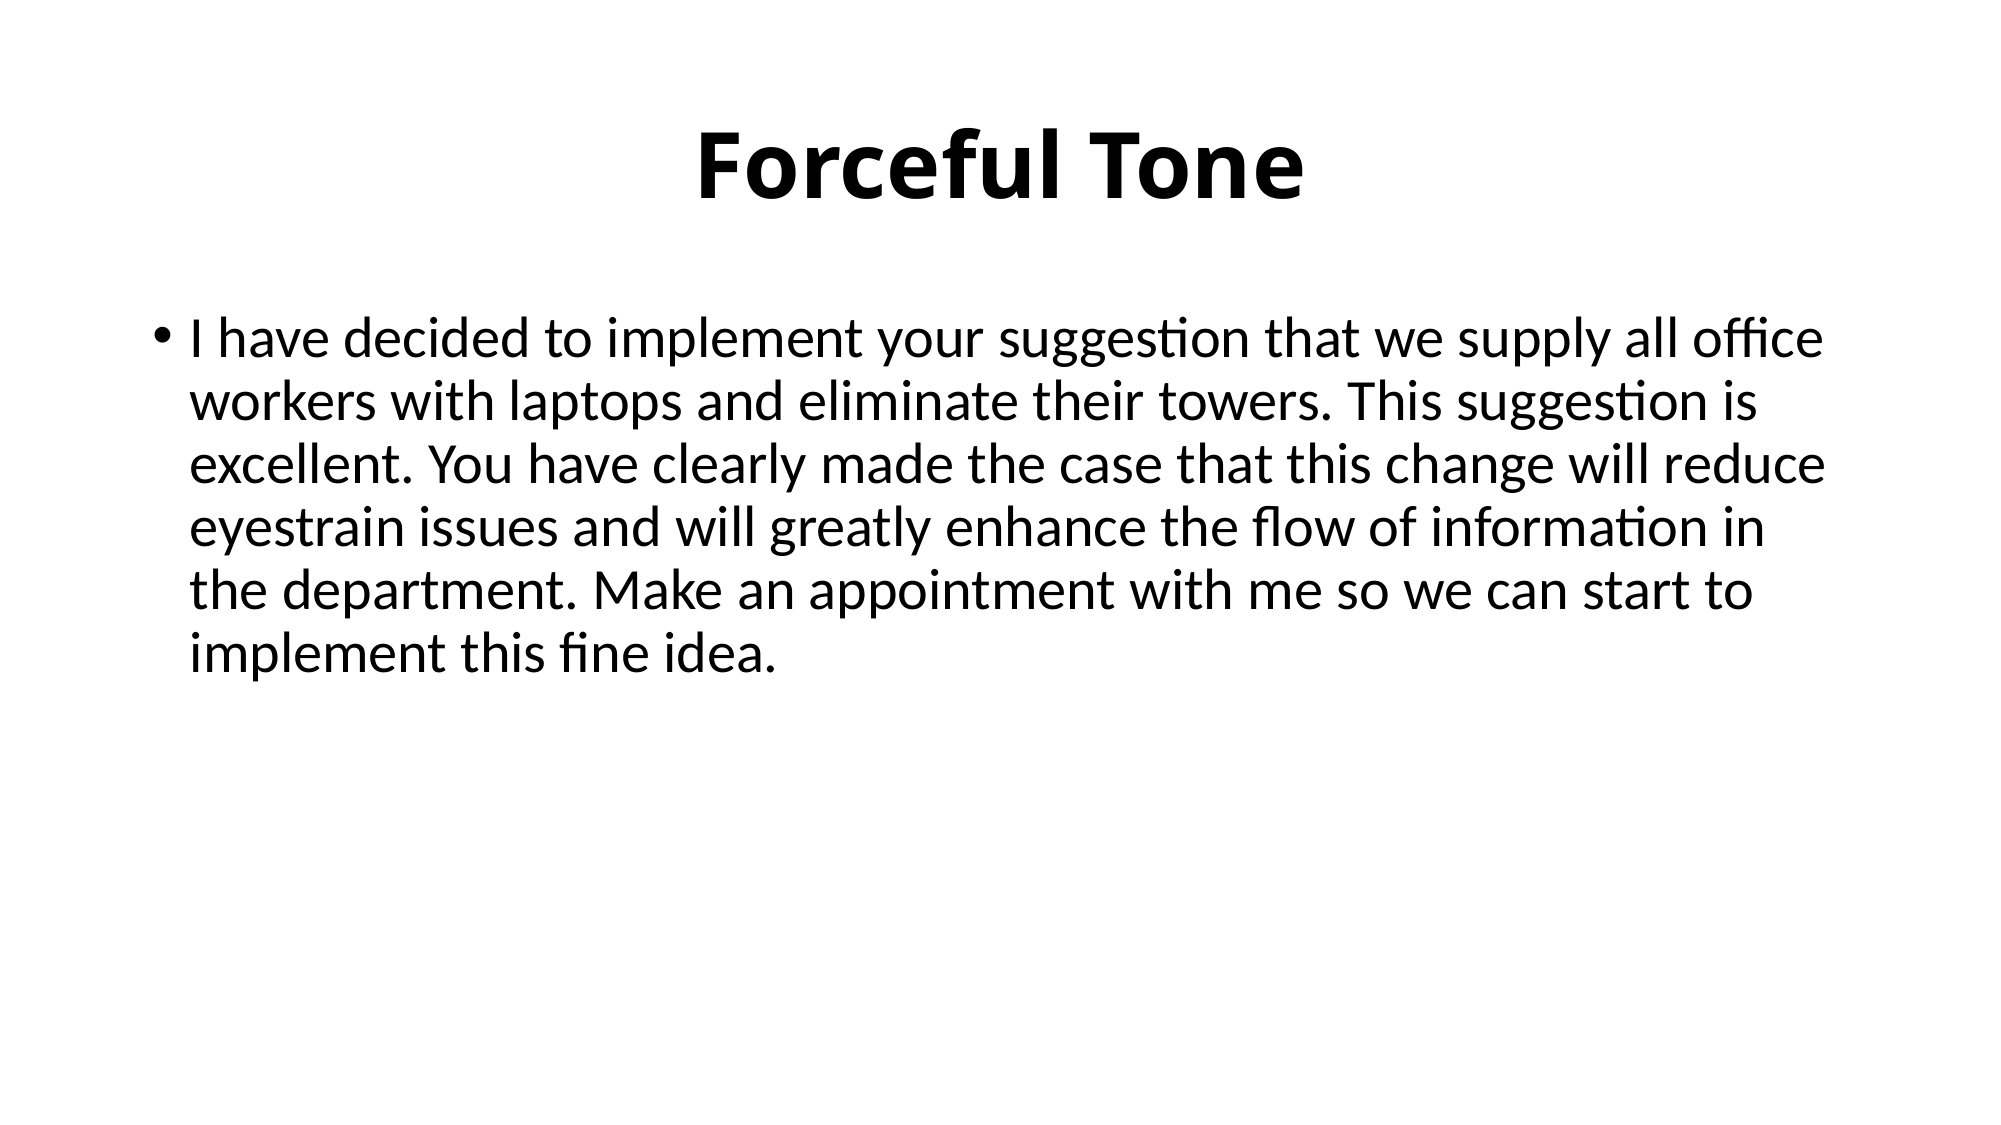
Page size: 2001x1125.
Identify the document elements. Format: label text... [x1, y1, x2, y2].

title Forceful Tone [137, 59, 1863, 278]
list I have decided to implement your suggestion that we supply all office workers with laptops and eliminate their towers. This suggestion is excellent. You have clearly made the case that this change will reduce eyestrain issues and will greatly enhance the flow of information in the department. Make an appointment with me so we can start to implement this fine idea. [137, 299, 1863, 1014]
